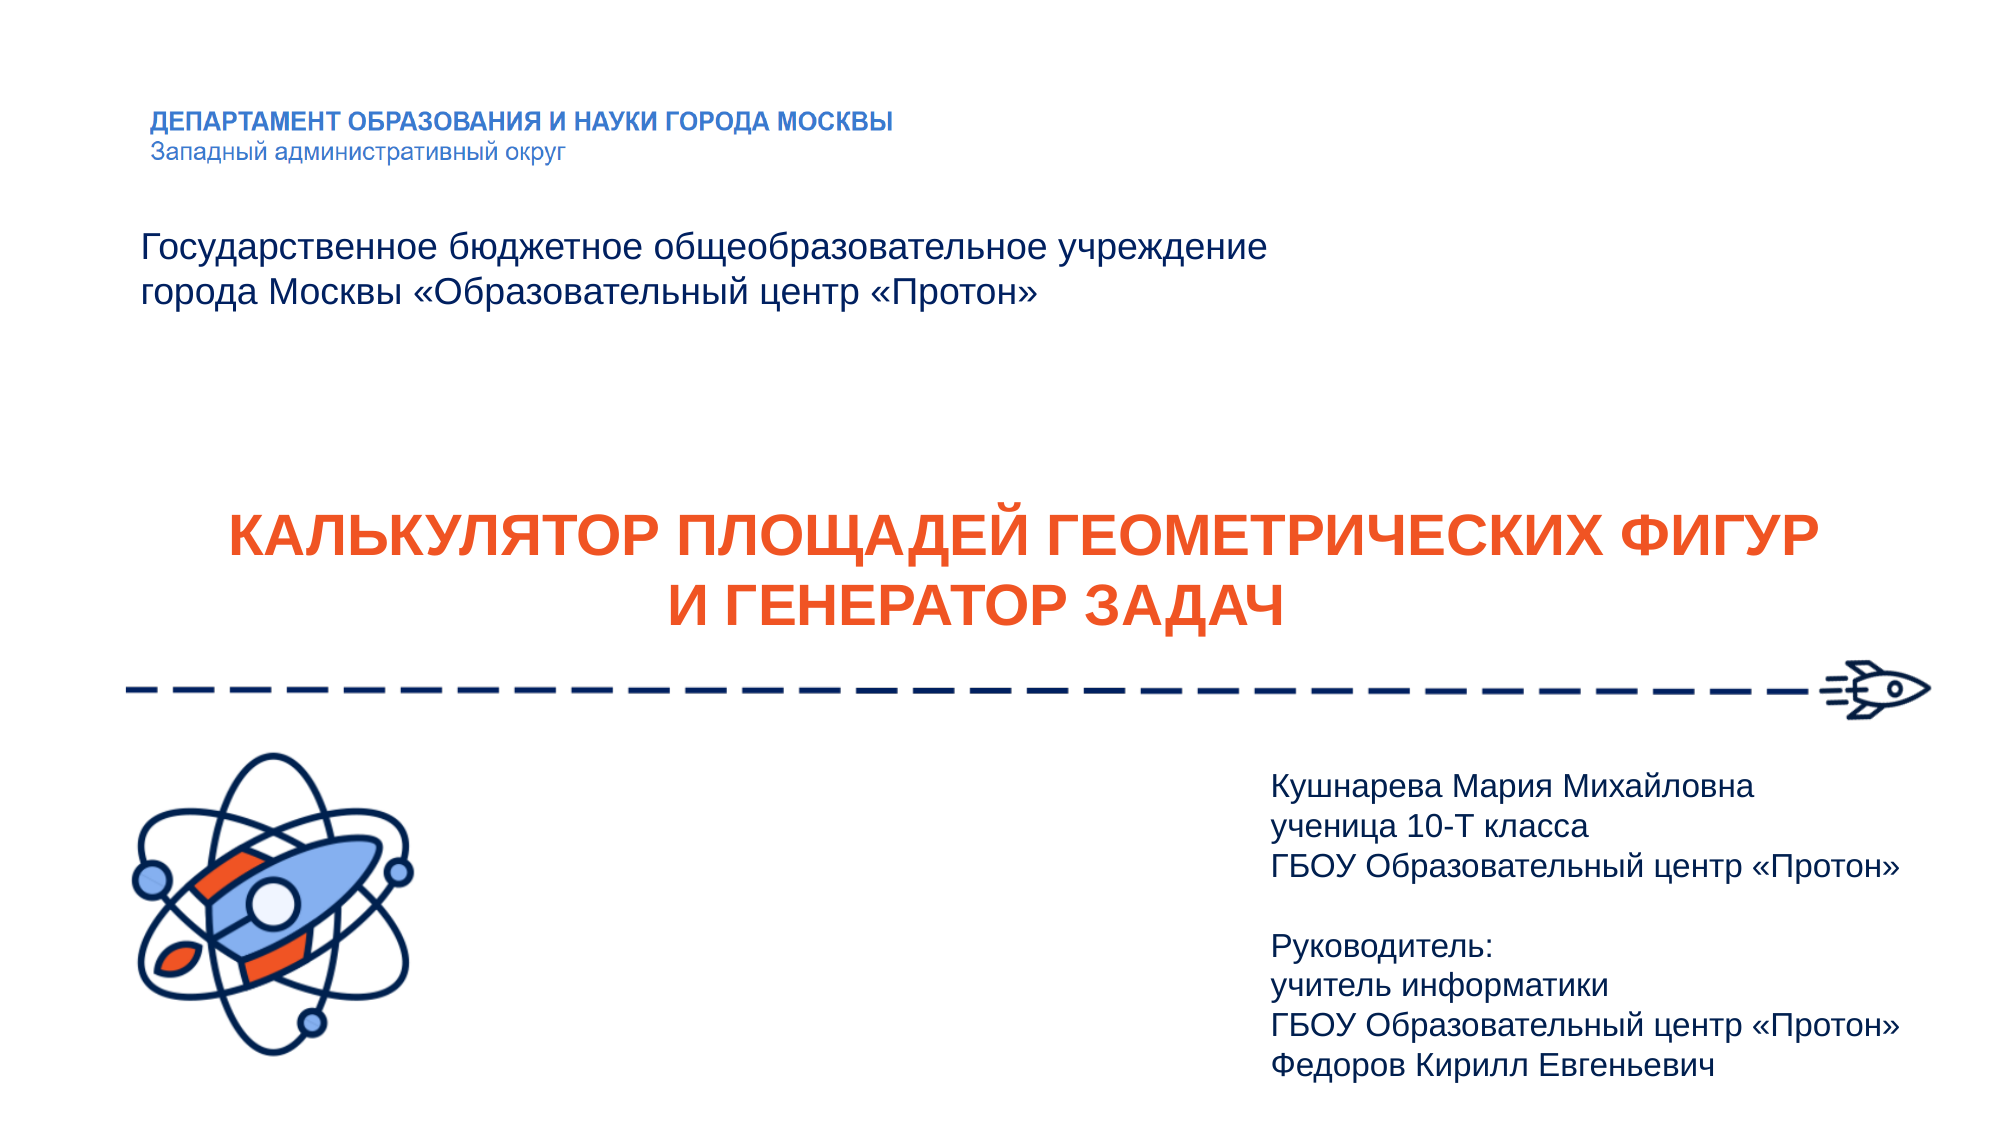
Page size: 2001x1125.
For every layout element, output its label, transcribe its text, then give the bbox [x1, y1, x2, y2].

text_box КАЛЬКУЛЯТОР ПЛОЩАДЕЙ ГЕОМЕТРИЧЕСКИХ ФИГУР И ГЕНЕРАТОР ЗАДАЧ [213, 489, 1852, 643]
picture [125, 0, 1048, 178]
text_box Государственное бюджетное общеобразовательное учреждение города Москвы «Образовательный центр «Протон» [125, 214, 1470, 319]
text_box Кушнарева Мария Михайловна ученица 10-Т класса ГБОУ Образовательный центр «Протон» Руководитель: учитель информатики ГБОУ Образовательный центр «Протон» Федоров Кирилл Евгеньевич [1255, 756, 2000, 1125]
picture [42, 645, 1940, 1085]
